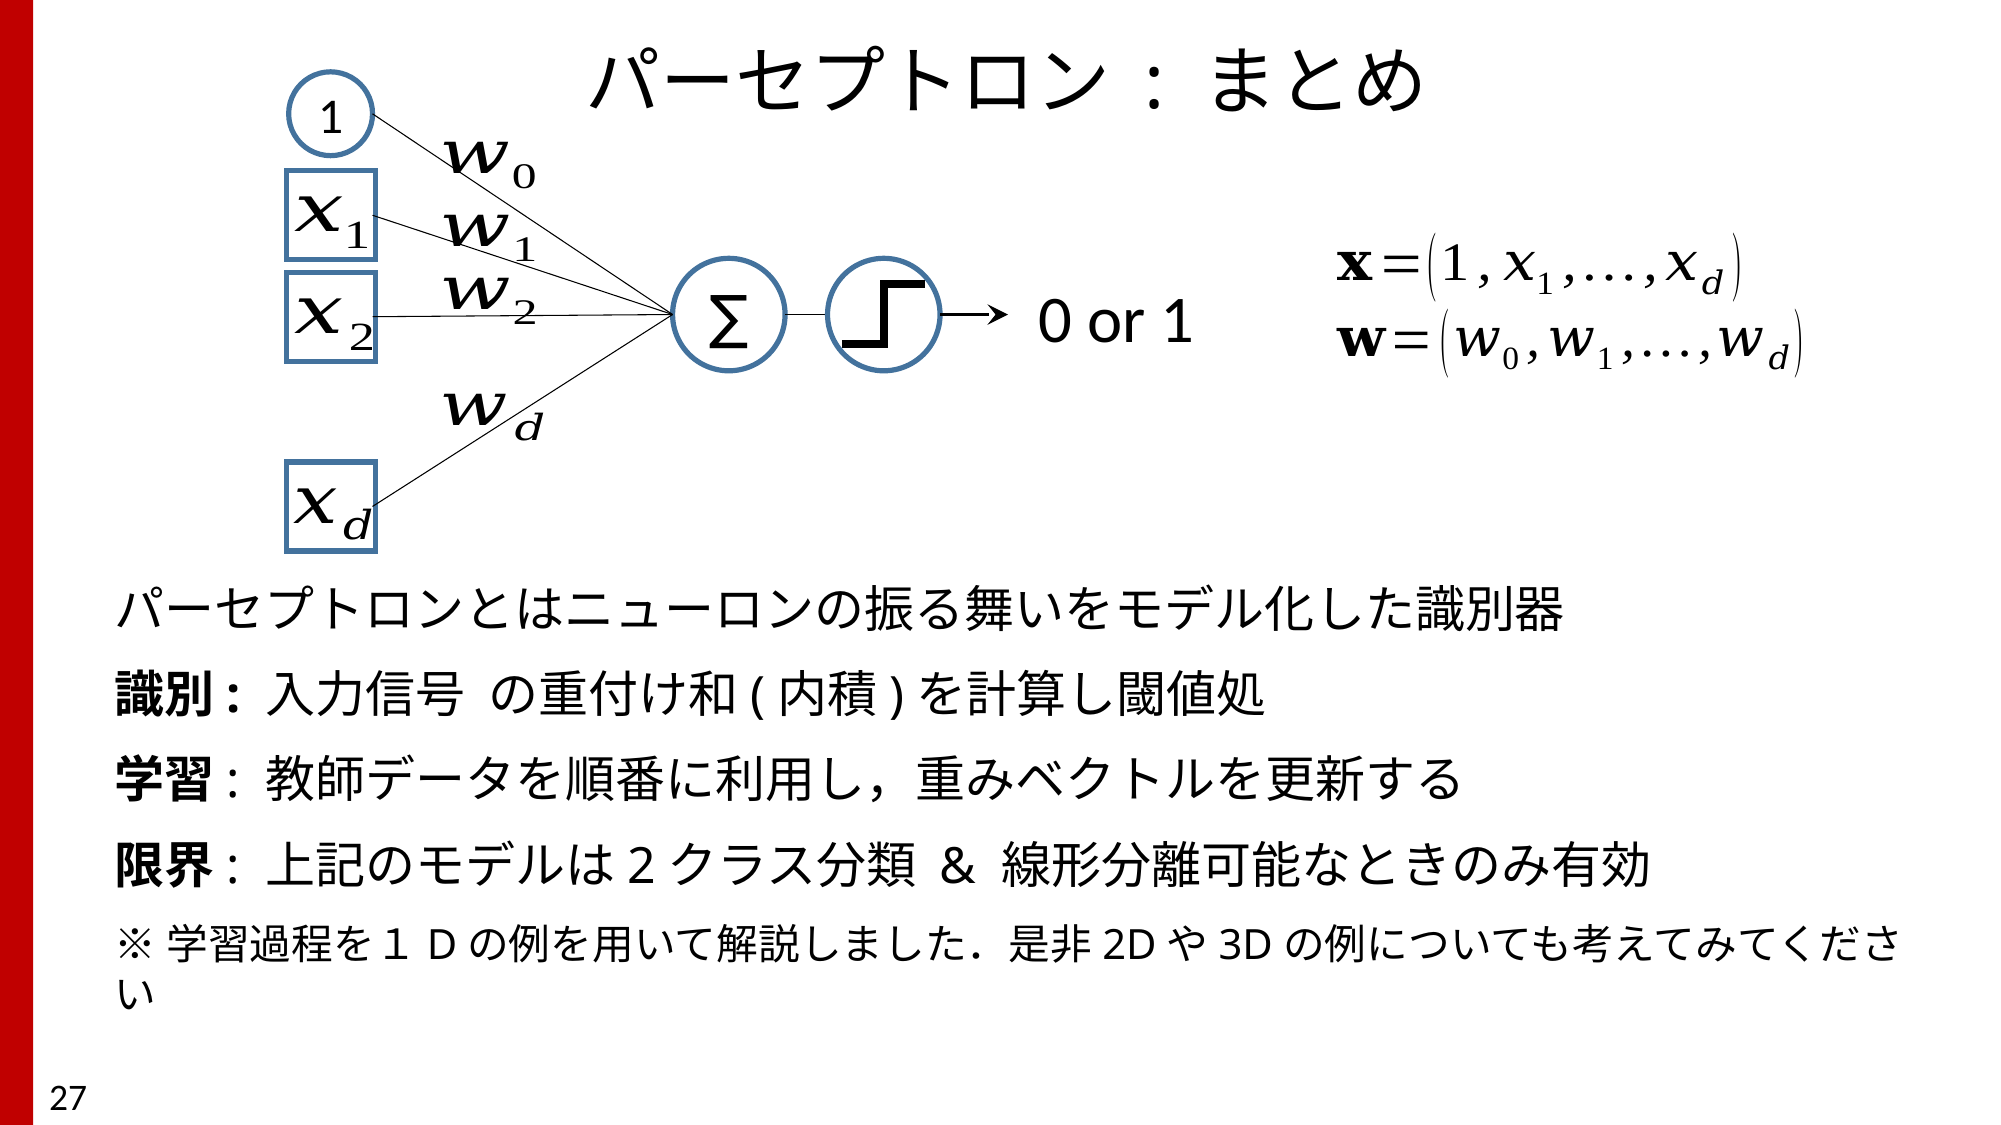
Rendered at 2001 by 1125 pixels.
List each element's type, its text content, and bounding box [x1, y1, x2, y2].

title パーセプトロン : まとめ [45, 24, 1967, 145]
slide_number 27 [34, 1065, 485, 1125]
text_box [288, 71, 1219, 549]
